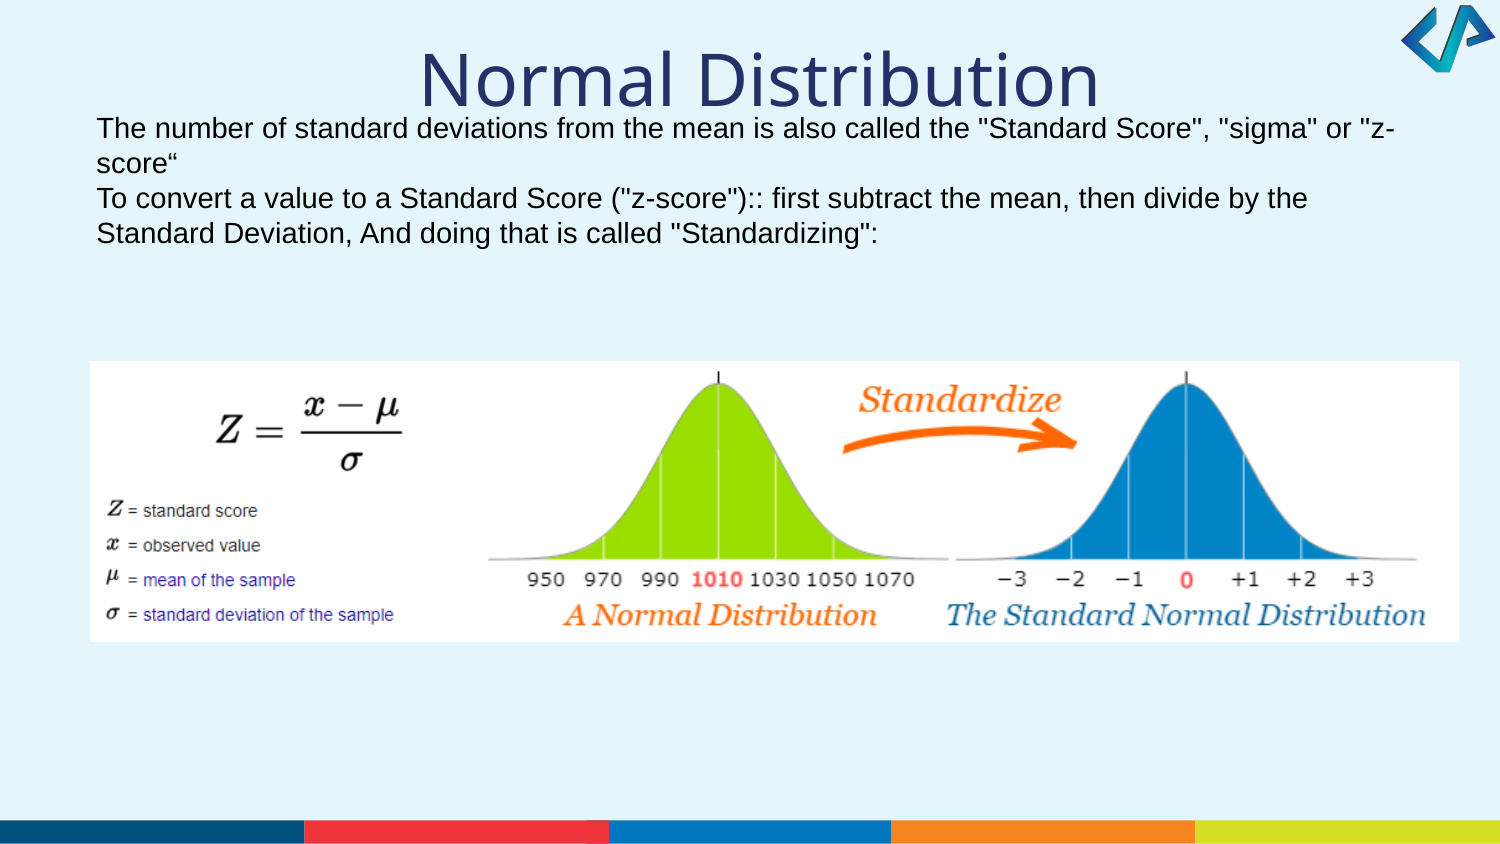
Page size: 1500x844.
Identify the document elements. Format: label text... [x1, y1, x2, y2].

picture [1397, 0, 1500, 77]
picture [90, 360, 1459, 643]
text_box The number of standard deviations from the mean is also called the "Standard Score", "sigma" or "z-score“ To convert a value to a Standard Score ("z-score"):: first subtract the mean, then divide by the Standard Deviation, And doing that is called "Standardizing": [81, 102, 1434, 327]
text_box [0, 820, 1500, 844]
list Normal Distribution [257, 27, 1263, 102]
